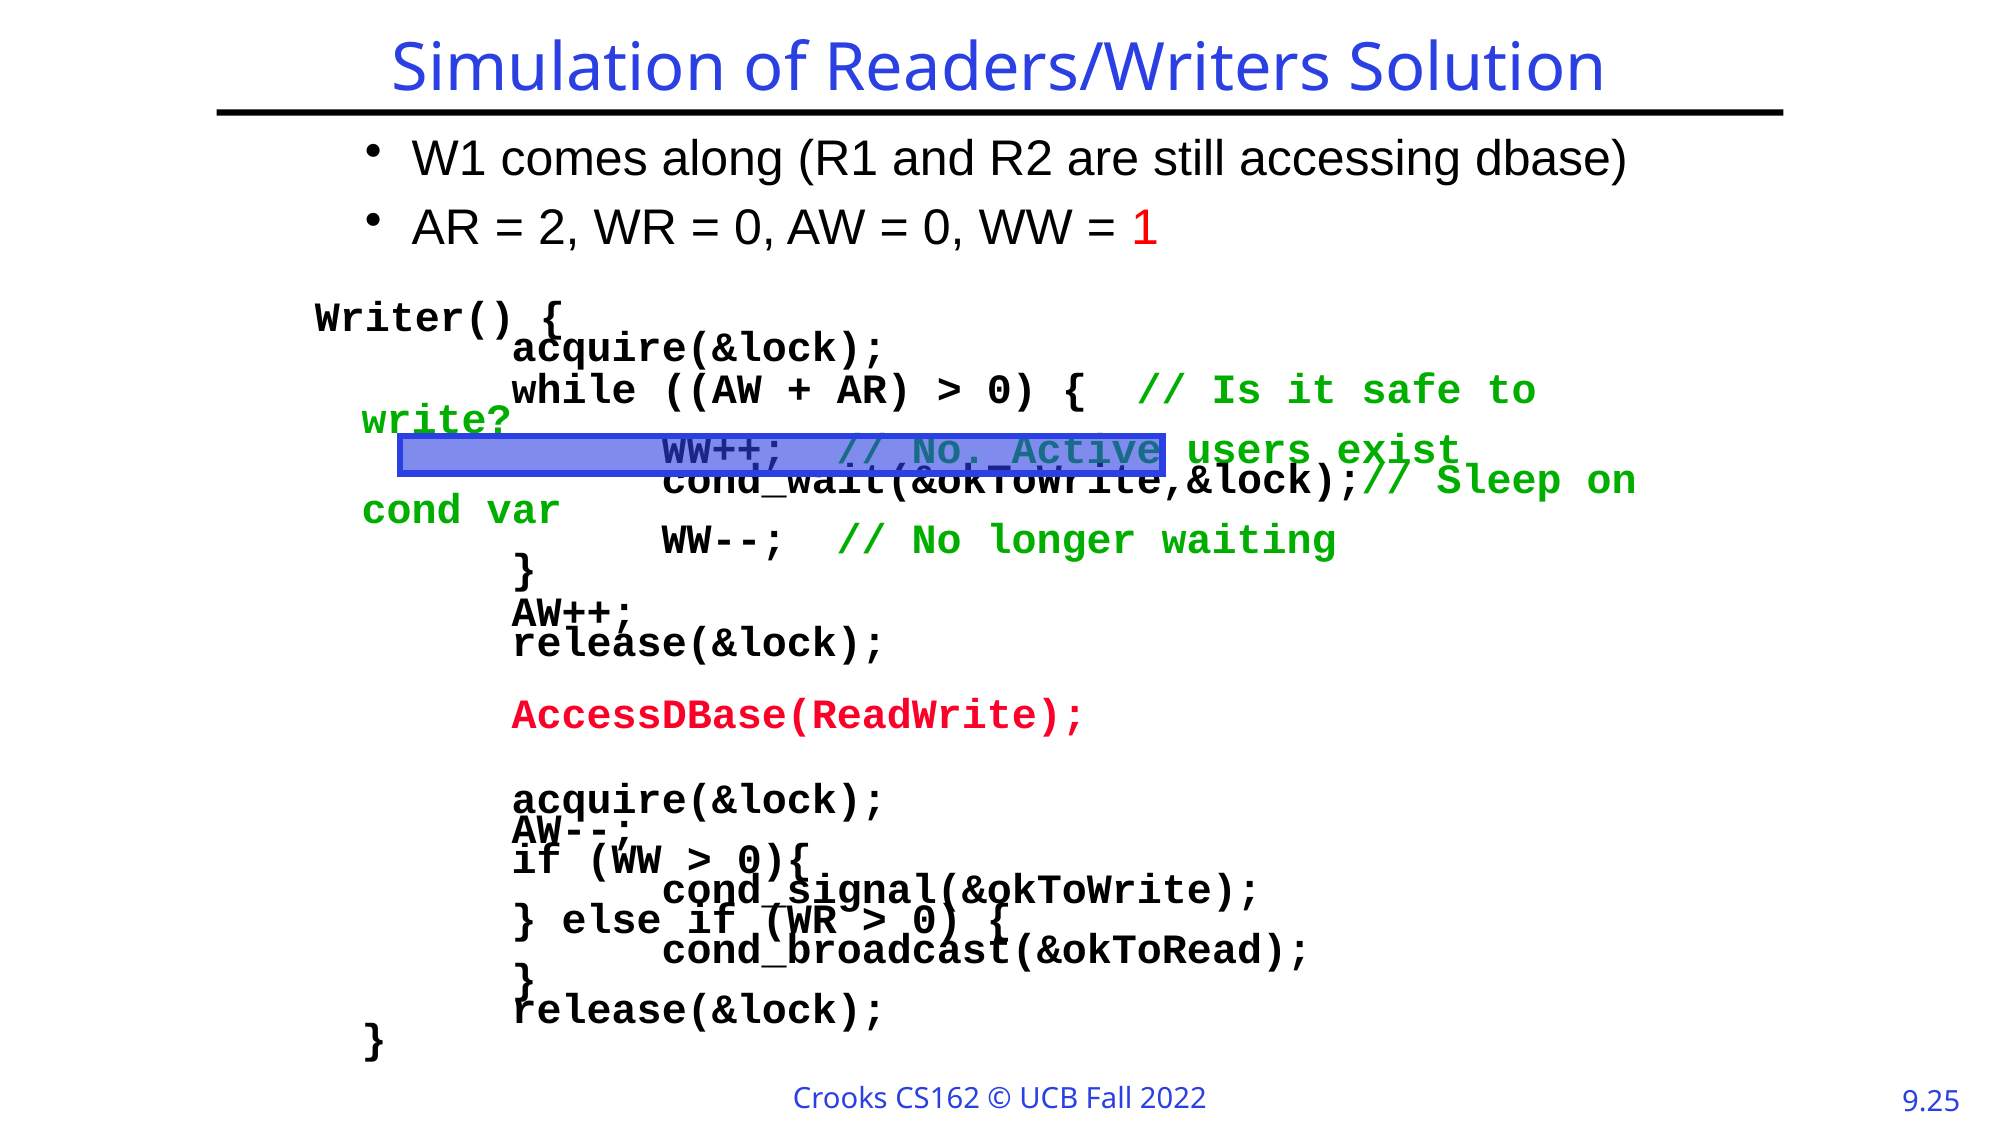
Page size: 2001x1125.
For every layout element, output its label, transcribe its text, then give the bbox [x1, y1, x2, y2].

title Simulation of Readers/Writers Solution [0, 24, 2000, 113]
text_box Writer() { acquire(&lock); while ((AW + AR) > 0) { // Is it safe to write? WW++; // No. Active users exist cond_wait(&okToWrite,&lock);// Sleep on cond var WW--; // No longer waiting } AW++; release(&lock); AccessDBase(ReadWrite); acquire(&lock); AW--; if (WW > 0){ cond_signal(&okToWrite); } else if (WR > 0) { cond_broadcast(&okToRead); } release(&lock); } [299, 299, 1713, 1063]
text_box [399, 436, 1163, 474]
list W1 comes along (R1 and R2 are still accessing dbase) AR = 2, WR = 0, AW = 0, WW = 1 [350, 125, 1650, 300]
